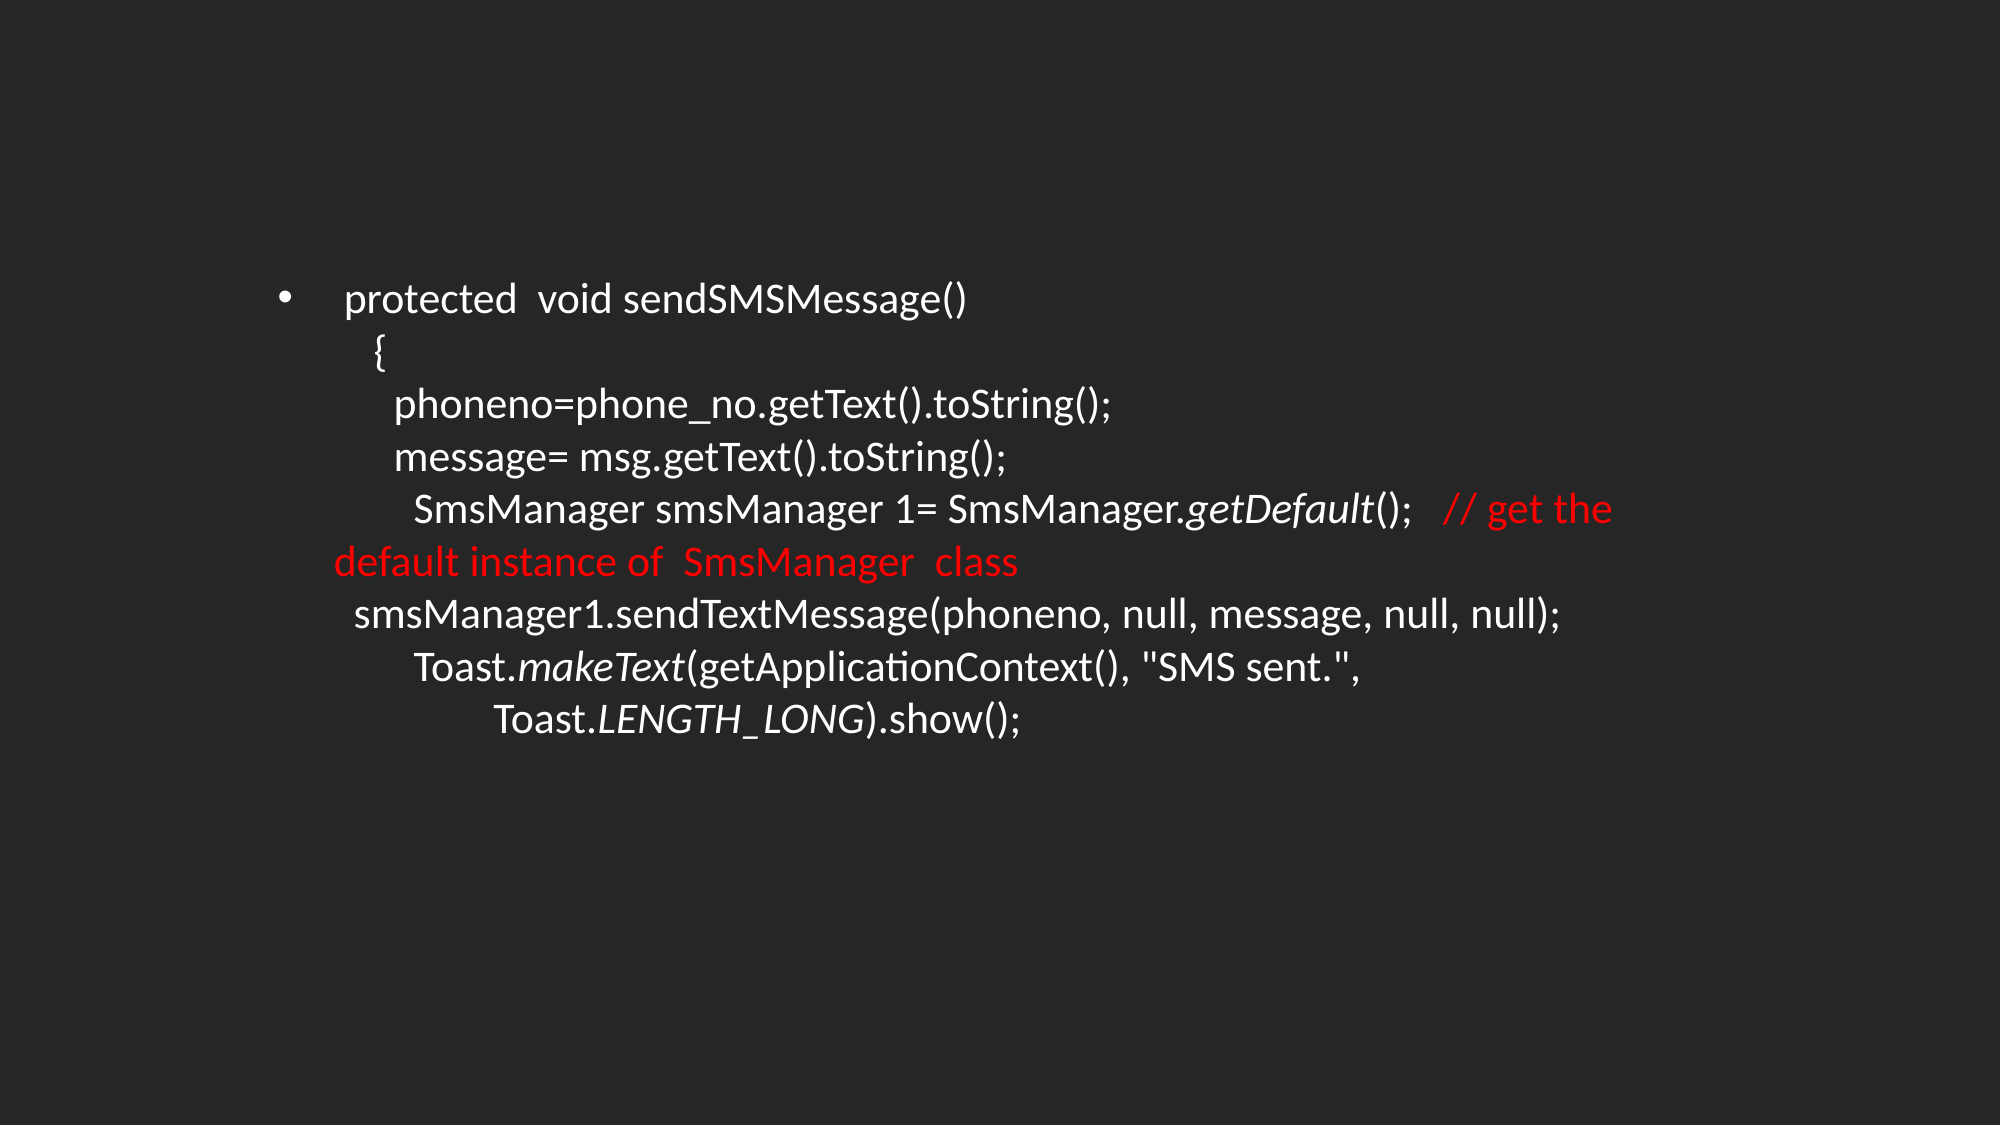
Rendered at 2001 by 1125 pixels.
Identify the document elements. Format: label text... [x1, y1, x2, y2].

list protected void sendSMSMessage() { phoneno=phone_no.getText().toString(); message= msg.getText().toString(); SmsManager smsManager 1= SmsManager.getDefault(); // get the default instance of SmsManager class smsManager1.sendTextMessage(phoneno, null, message, null, null); Toast.makeText(getApplicationContext(), "SMS sent.", Toast.LENGTH_LONG).show(); [262, 262, 1738, 1005]
